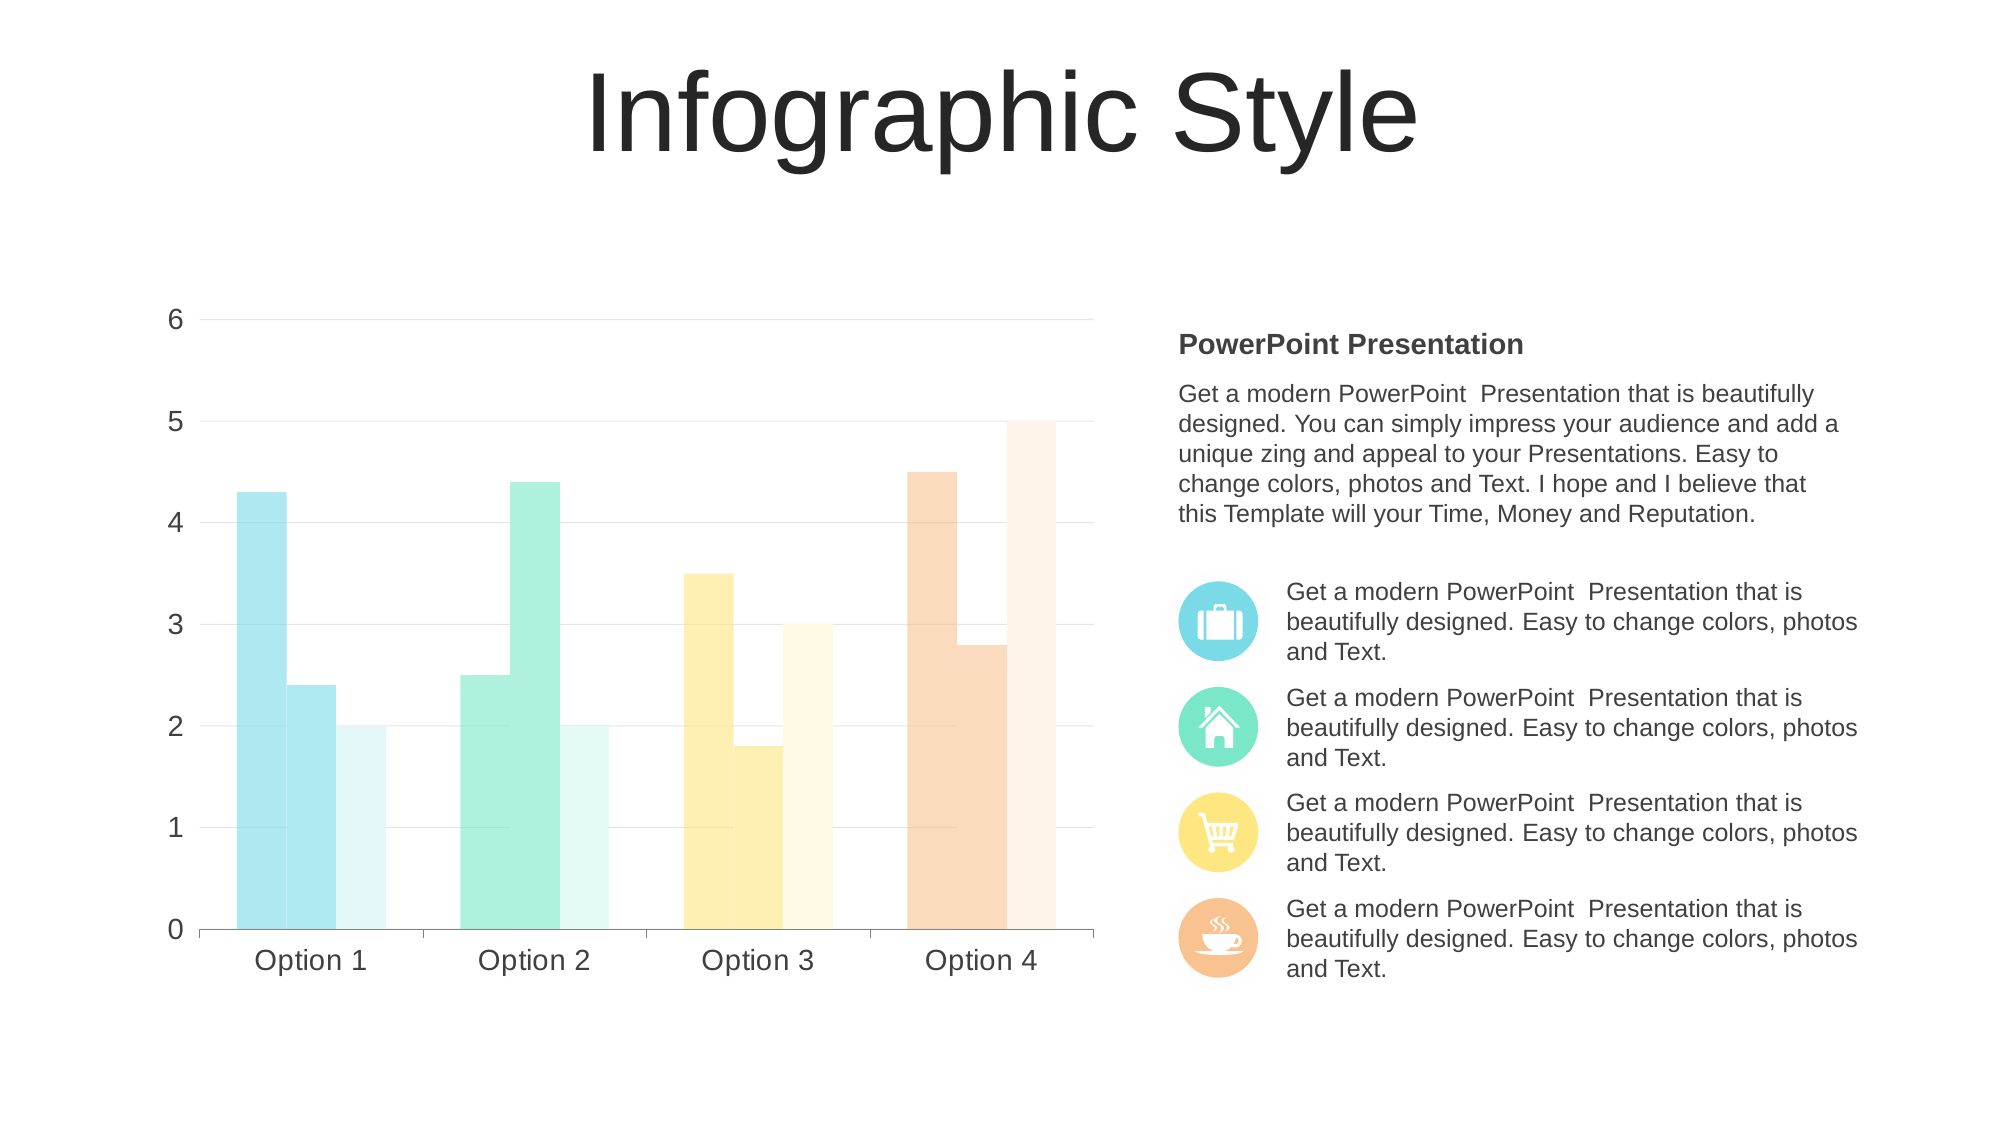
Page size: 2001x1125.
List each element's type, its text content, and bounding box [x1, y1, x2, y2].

text_box [1196, 603, 1244, 641]
text_box [1191, 914, 1247, 957]
text_box [1177, 580, 1260, 663]
chart [148, 288, 1113, 991]
text_box [1177, 685, 1260, 768]
text_box [1197, 811, 1240, 854]
text_box [1195, 703, 1243, 749]
text_box [1177, 791, 1260, 874]
text_box [1177, 896, 1260, 979]
text_box Get a modern PowerPoint Presentation that is beautifully designed. Easy to change colors, photos and Text. [1271, 779, 1880, 884]
text_box Get a modern PowerPoint Presentation that is beautifully designed. Easy to change colors, photos and Text. [1271, 884, 1880, 990]
text_box Get a modern PowerPoint Presentation that is beautifully designed. Easy to change colors, photos and Text. [1271, 673, 1880, 779]
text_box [1178, 317, 1852, 537]
list Infographic Style [53, 55, 1952, 175]
text_box Get a modern PowerPoint Presentation that is beautifully designed. Easy to change colors, photos and Text. [1271, 568, 1880, 673]
